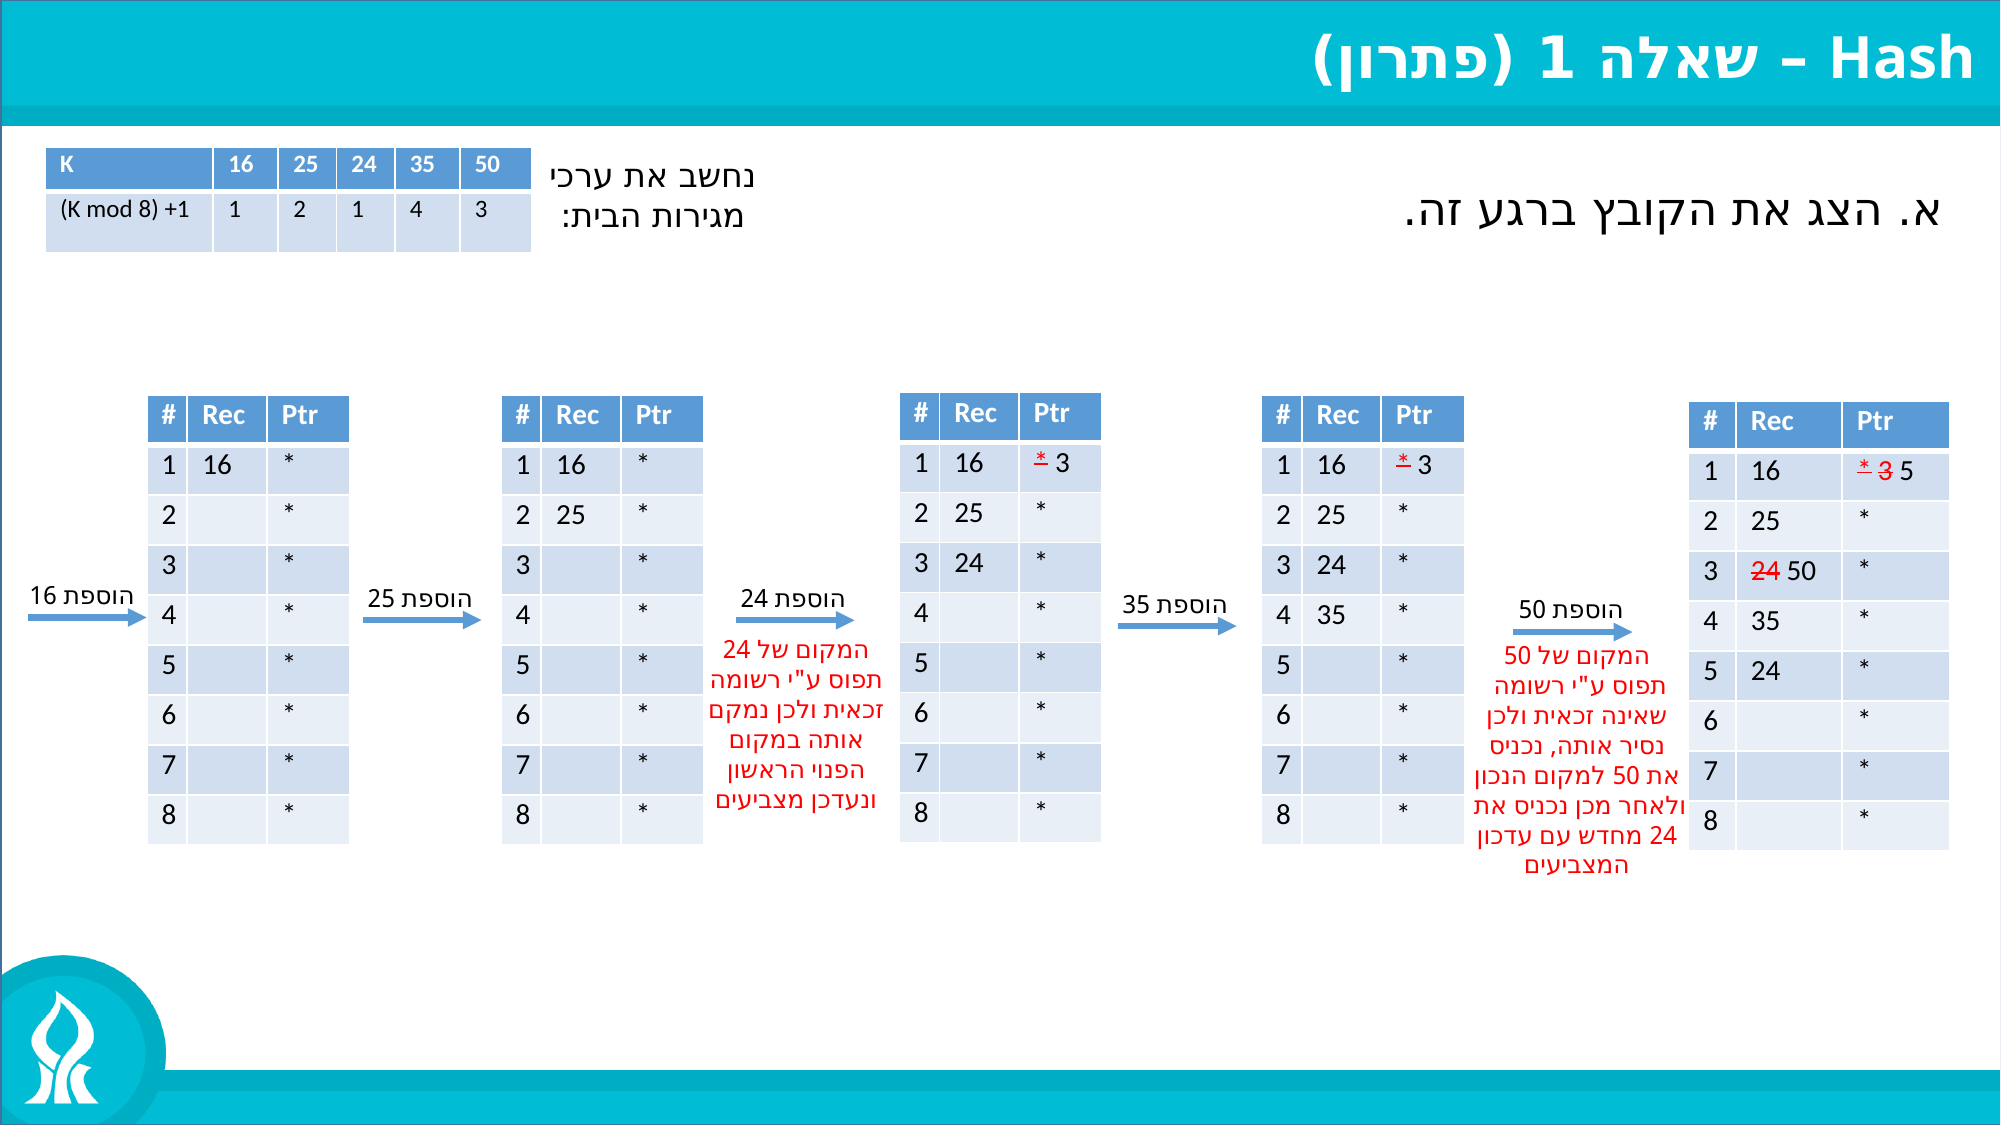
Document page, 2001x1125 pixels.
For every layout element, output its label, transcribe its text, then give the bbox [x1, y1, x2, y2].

table_cell 8 [148, 796, 186, 844]
table_cell * [1382, 596, 1464, 644]
table_cell * 3 5 [1843, 454, 1949, 500]
table_cell [1303, 746, 1380, 794]
table_cell 24 [1737, 652, 1841, 700]
table_cell 6 [900, 693, 939, 742]
table_header # [900, 393, 939, 440]
table_cell 16 [940, 445, 1018, 492]
table_header 50 [461, 148, 531, 189]
table_cell 6 [1702, 702, 1735, 750]
table_header # [1262, 396, 1301, 442]
table_cell [940, 693, 1018, 742]
table_cell (K mod 8) +1 [46, 194, 212, 252]
table_header # [148, 396, 186, 442]
table_cell [940, 744, 1018, 792]
table_cell 1 [214, 194, 277, 252]
table_cell * [1020, 643, 1101, 692]
table_cell 5 [148, 646, 186, 694]
table_cell * [622, 448, 703, 494]
table_cell * [1843, 702, 1949, 750]
table_header 24 [337, 148, 394, 189]
table_cell 1 [1262, 448, 1301, 494]
table_cell * 3 [1020, 445, 1101, 492]
table_cell 16 [188, 448, 266, 494]
text_box א. הצג את הקובץ ברגע זה. [7, 144, 1958, 243]
table_header # [502, 396, 540, 442]
table_cell 7 [502, 746, 540, 794]
table_cell 35 [1303, 596, 1380, 644]
table_cell 2 [279, 194, 336, 252]
table_cell [188, 796, 266, 844]
table_cell [188, 646, 266, 694]
table_cell [1737, 802, 1841, 850]
text_box Hash – שאלה 1 (פתרון) [1295, 12, 1991, 98]
table_cell 1 [337, 194, 394, 252]
table_cell * [268, 746, 349, 794]
text_box הוספת 50 [1502, 586, 1640, 632]
table_cell [542, 596, 620, 644]
table_cell 7 [1702, 752, 1735, 800]
table_cell * [1020, 794, 1101, 842]
table_header Rec [940, 393, 1018, 440]
table_cell 6 [502, 696, 540, 744]
table_cell 25 [542, 496, 620, 544]
table_cell * [1382, 646, 1452, 694]
table_cell * [268, 496, 349, 544]
table_cell 5 [1262, 646, 1301, 694]
table_header Ptr [268, 396, 349, 442]
table_cell 4 [396, 194, 459, 252]
picture [0, 0, 2001, 1125]
table_cell 8 [1262, 796, 1301, 844]
text_box המקום של 24 תפוס ע"י רשומה זכאית ולכן נמקם אותה במקום הפנוי הראשון ונעדכן מצביעים [693, 626, 899, 821]
table_cell * [1843, 602, 1949, 650]
table_cell * [268, 546, 349, 594]
table_cell [1303, 696, 1380, 744]
table_cell 4 [502, 596, 540, 644]
table_cell * [622, 746, 693, 794]
text_box הוספת 16 [13, 572, 151, 617]
table_cell [1737, 702, 1841, 750]
table_cell * [1843, 752, 1949, 800]
table_cell 7 [900, 744, 939, 792]
table_header Rec [188, 396, 266, 442]
table_cell * [1020, 543, 1101, 592]
table_cell 4 [148, 596, 186, 644]
table_cell [1303, 796, 1380, 844]
table_cell * [268, 646, 349, 694]
table_cell 24 [940, 543, 1018, 592]
table_cell * [1843, 652, 1949, 700]
table_header 16 [214, 148, 277, 189]
table_cell * 3 [1382, 448, 1464, 494]
table_cell 2 [1689, 502, 1735, 550]
table_header Ptr [622, 396, 703, 442]
table_cell * [1382, 746, 1452, 794]
table_cell [542, 696, 620, 744]
table_cell * [1382, 796, 1452, 844]
table_cell [542, 646, 620, 694]
table_cell 3 [148, 546, 186, 594]
table_cell * [1843, 552, 1949, 600]
table_header Rec [1737, 402, 1841, 448]
table_cell [1303, 646, 1380, 694]
table_cell 7 [1262, 746, 1301, 794]
table_cell 3 [1689, 552, 1735, 600]
table_cell * [1020, 593, 1101, 642]
table_header Ptr [1382, 396, 1464, 442]
table_cell 2 [502, 496, 540, 544]
table_cell [542, 546, 620, 594]
table_header # [1689, 402, 1735, 448]
table_cell 16 [1303, 448, 1380, 494]
table_cell 24 [1303, 546, 1380, 594]
table_cell 1 [900, 445, 939, 492]
table_cell 2 [148, 496, 186, 544]
table_cell 1 [148, 448, 186, 494]
text_box הוספת 25 [351, 574, 489, 620]
table_cell [188, 696, 266, 744]
table_header Rec [1303, 396, 1380, 442]
table_header 25 [279, 148, 336, 189]
table_cell 3 [1262, 546, 1301, 594]
table_cell * [622, 646, 693, 694]
table_cell 6 [148, 696, 186, 744]
table_cell 1 [1689, 454, 1735, 500]
table_cell * [1382, 496, 1464, 544]
table_cell [542, 746, 620, 794]
table_cell * [268, 448, 349, 494]
table_cell * [622, 496, 703, 544]
table_cell 35 [1737, 602, 1841, 650]
table_cell * [268, 596, 349, 644]
table_cell 1 [502, 448, 540, 494]
table_cell * [268, 696, 349, 744]
table_cell 4 [1689, 602, 1735, 650]
table_cell [188, 596, 266, 644]
text_box המקום של 50 תפוס ע"י רשומה שאינה זכאית ולכן נסיר אותה, נכניס את 50 למקום הנכון ולאחר מכן נכניס את 24 מחדש עם עדכון המצביעים [1452, 632, 1702, 887]
table_cell 5 [1702, 652, 1735, 700]
table_cell 8 [900, 794, 939, 842]
table_cell * [622, 546, 703, 594]
text_box נחשב את ערכי מגירות הבית: [532, 146, 775, 242]
table_cell * [1020, 693, 1101, 742]
table_cell 16 [1737, 454, 1841, 500]
table_cell [188, 746, 266, 794]
table_cell [542, 796, 620, 844]
table_cell 6 [1262, 696, 1301, 744]
table_cell 8 [1702, 802, 1735, 850]
table_cell 2 [900, 493, 939, 542]
table_cell * [1843, 802, 1949, 850]
table_cell 25 [1737, 502, 1841, 550]
table_cell 7 [148, 746, 186, 794]
table_cell 3 [502, 546, 540, 594]
table_cell * [622, 596, 703, 644]
table_cell 25 [1303, 496, 1380, 544]
table_cell [940, 643, 1018, 692]
table_cell 4 [900, 593, 939, 642]
table_cell 4 [1262, 596, 1301, 644]
text_box הוספת 24 [724, 574, 862, 620]
table_cell * [1382, 546, 1464, 594]
table_cell 3 [900, 543, 939, 592]
table_cell [940, 794, 1018, 842]
table_cell [1737, 752, 1841, 800]
table_cell * [1843, 502, 1949, 550]
table_cell * [622, 796, 703, 844]
table_cell 5 [900, 643, 939, 692]
table_cell * [1020, 744, 1101, 792]
table_cell 2 [1262, 496, 1301, 544]
table_cell 25 [940, 493, 1018, 542]
table_cell * [268, 796, 349, 844]
table_cell 8 [502, 796, 540, 844]
table_cell * [622, 696, 693, 744]
table_cell [940, 593, 1018, 642]
table_cell 5 [502, 646, 540, 694]
table_cell 3 [461, 194, 531, 252]
table_cell * [1020, 493, 1101, 542]
table_cell [188, 496, 266, 544]
table_cell [188, 546, 266, 594]
table_header K [46, 148, 212, 189]
table_cell * [1382, 696, 1452, 744]
table_header Ptr [1020, 393, 1101, 440]
table_header 35 [396, 148, 459, 189]
table_header Ptr [1843, 402, 1949, 448]
table_header Rec [542, 396, 620, 442]
table_cell 16 [542, 448, 620, 494]
table_cell 24 50 [1737, 552, 1841, 600]
text_box הוספת 35 [1106, 580, 1244, 626]
